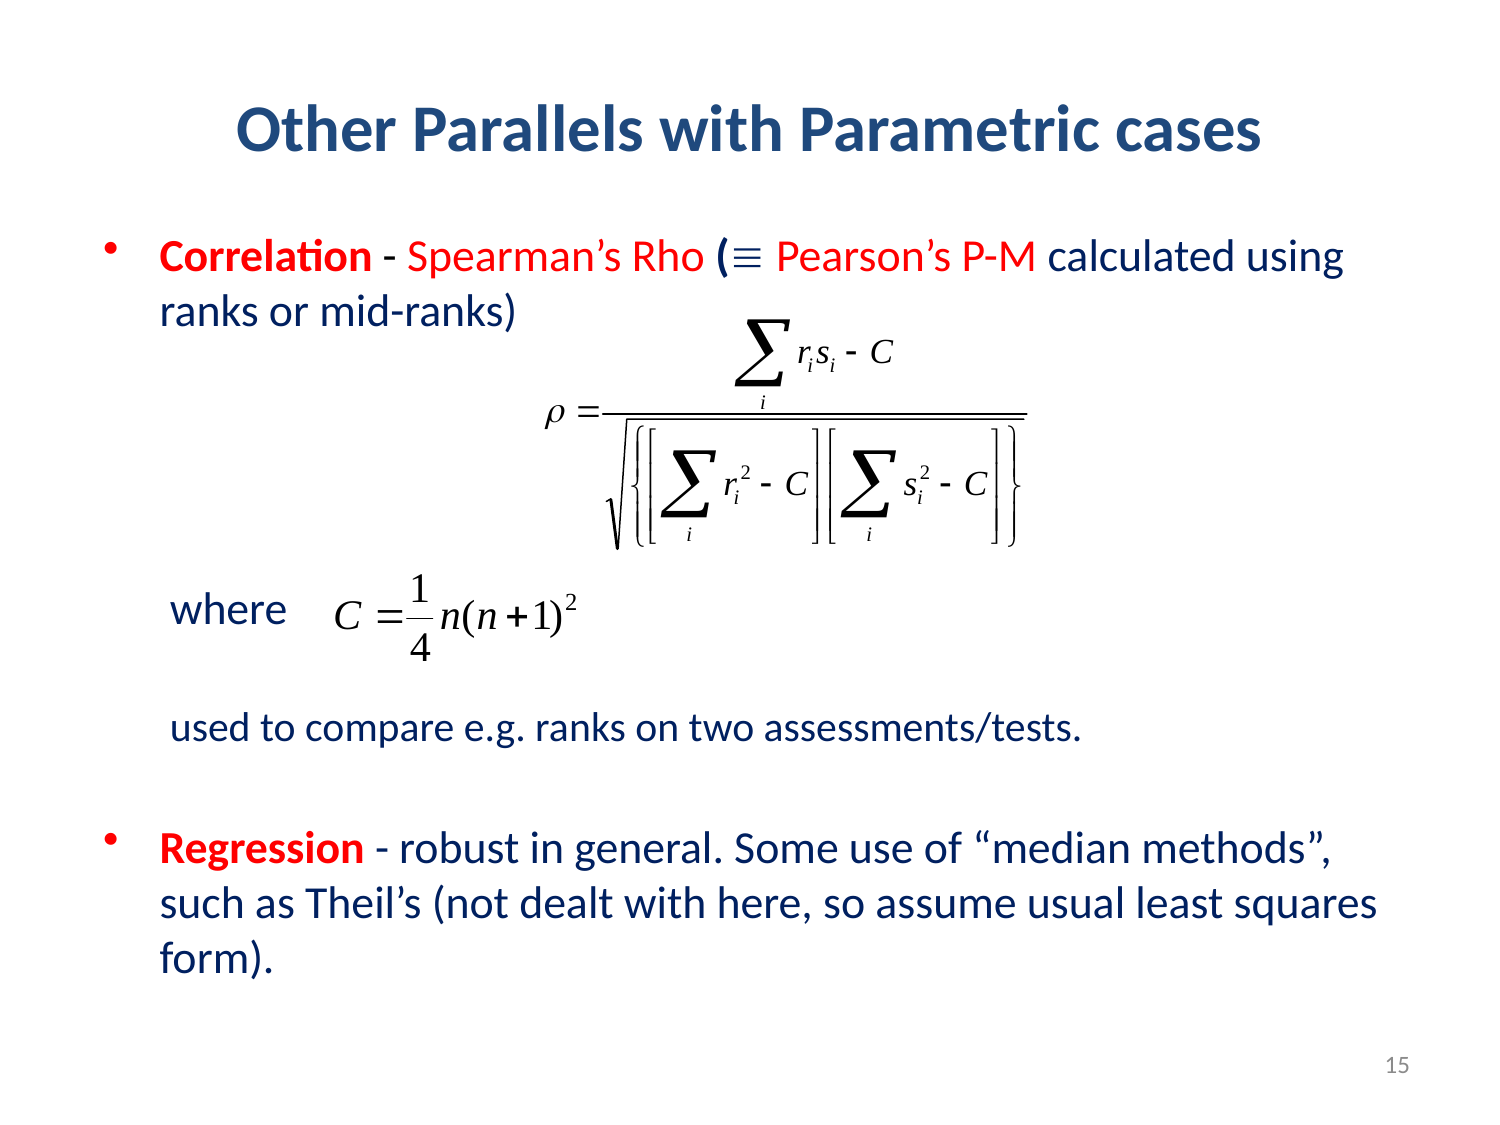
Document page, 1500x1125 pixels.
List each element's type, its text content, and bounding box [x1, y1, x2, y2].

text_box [327, 562, 585, 672]
text_box Correlation - Spearman’s Rho ( Pearson’s P-M calculated using ranks or mid-ranks) where used to compare e.g. ranks on two assessments/tests. Regression - robust in general. Some use of “median methods”, such as Theil’s (not dealt with here, so assume usual least squares form). [88, 218, 1411, 1035]
slide_number 15 [1074, 1024, 1425, 1103]
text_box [537, 314, 1034, 558]
text_box Other Parallels with Parametric cases [112, 30, 1388, 218]
